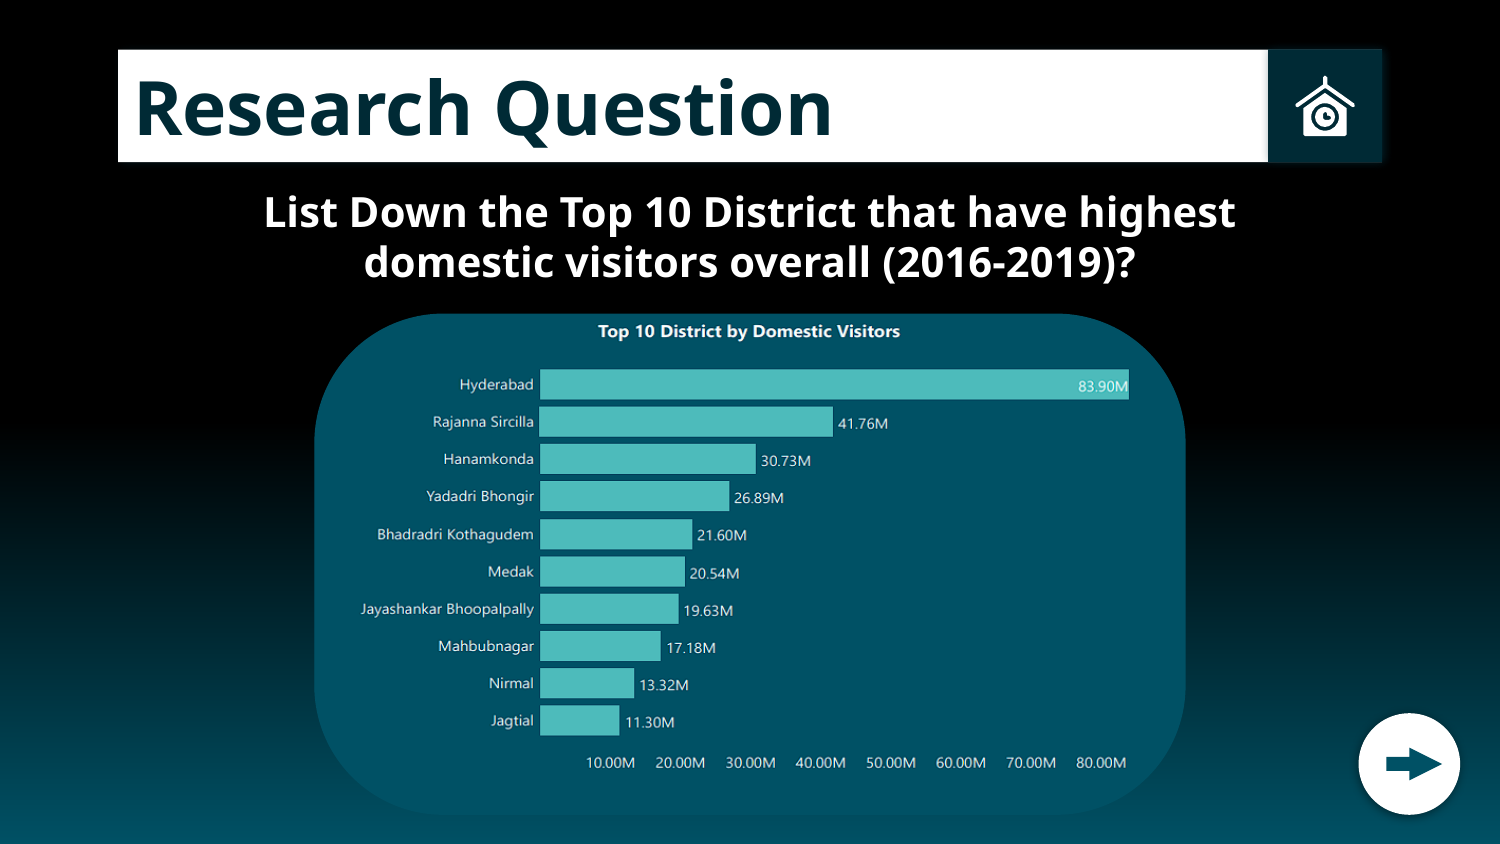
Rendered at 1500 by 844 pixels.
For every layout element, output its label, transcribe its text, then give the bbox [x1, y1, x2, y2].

picture [500, 379, 514, 389]
picture [540, 407, 832, 436]
picture [464, 419, 474, 426]
picture [618, 757, 631, 768]
picture [962, 757, 969, 767]
picture [901, 758, 915, 767]
picture [1073, 313, 1186, 425]
picture [479, 606, 497, 616]
picture [465, 641, 474, 650]
picture [848, 325, 900, 337]
picture [507, 532, 520, 539]
picture [541, 631, 660, 660]
picture [764, 456, 768, 466]
picture [681, 681, 688, 689]
picture [427, 492, 433, 501]
picture [1076, 757, 1088, 767]
picture [541, 370, 1128, 399]
picture [716, 569, 738, 578]
picture [691, 758, 704, 767]
picture [868, 419, 887, 428]
picture [445, 642, 451, 650]
picture [732, 531, 739, 540]
picture [541, 444, 755, 473]
picture [480, 491, 495, 501]
picture [523, 532, 529, 539]
picture [541, 482, 729, 511]
picture [383, 603, 402, 613]
picture [541, 706, 619, 735]
picture [452, 419, 461, 426]
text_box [1267, 49, 1383, 163]
picture [718, 533, 727, 540]
picture [1033, 758, 1055, 767]
picture [510, 604, 522, 613]
picture [709, 644, 715, 652]
picture [662, 325, 721, 337]
title List Down the Top 10 District that have highest domestic visitors overall (2016-2019)? [208, 163, 1292, 308]
picture [660, 718, 674, 727]
picture [835, 758, 845, 767]
picture [519, 494, 524, 505]
picture [418, 532, 429, 539]
picture [477, 419, 486, 426]
picture [599, 326, 608, 337]
picture [448, 604, 454, 613]
picture [969, 758, 981, 767]
picture [672, 681, 680, 690]
picture [467, 607, 476, 613]
picture [645, 325, 654, 337]
picture [459, 379, 486, 389]
title Research Question [118, 49, 1263, 163]
picture [492, 717, 529, 729]
picture [737, 493, 750, 503]
picture [314, 313, 427, 424]
picture [728, 325, 747, 341]
picture [415, 605, 426, 613]
picture [696, 569, 706, 578]
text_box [1358, 712, 1461, 815]
picture [460, 491, 471, 501]
picture [739, 531, 746, 540]
picture [541, 557, 684, 586]
picture [541, 520, 692, 549]
picture [717, 606, 732, 615]
picture [476, 532, 485, 539]
picture [804, 456, 810, 465]
picture [435, 494, 444, 501]
picture [759, 758, 775, 767]
picture [496, 494, 504, 501]
picture [490, 567, 513, 576]
picture [838, 419, 846, 428]
picture [527, 494, 533, 501]
picture [485, 641, 492, 650]
picture [514, 453, 533, 464]
picture [515, 382, 528, 389]
picture [519, 416, 533, 426]
picture [702, 607, 711, 615]
picture [513, 566, 531, 576]
picture [610, 759, 616, 767]
picture [754, 325, 831, 337]
picture [496, 680, 512, 688]
picture [765, 494, 783, 503]
picture [648, 721, 655, 727]
picture [368, 606, 376, 613]
picture [497, 533, 506, 539]
picture [541, 669, 634, 698]
picture [445, 491, 457, 501]
picture [745, 757, 758, 767]
picture [499, 604, 510, 617]
picture [377, 529, 405, 539]
picture [440, 420, 449, 426]
picture [637, 325, 642, 337]
picture [489, 382, 498, 389]
picture [608, 329, 629, 341]
picture [1086, 758, 1092, 765]
picture [937, 758, 952, 767]
picture [488, 532, 497, 542]
picture [541, 594, 678, 623]
picture [457, 605, 463, 612]
picture [466, 529, 475, 539]
picture [502, 644, 513, 650]
picture [454, 641, 463, 650]
picture [403, 606, 412, 613]
picture [505, 457, 512, 463]
picture [447, 530, 453, 539]
picture [1111, 758, 1125, 767]
picture [1101, 758, 1110, 766]
picture [517, 644, 533, 653]
picture [446, 453, 498, 463]
picture [728, 757, 736, 765]
picture [514, 681, 529, 688]
picture [430, 606, 440, 613]
picture [839, 326, 848, 337]
